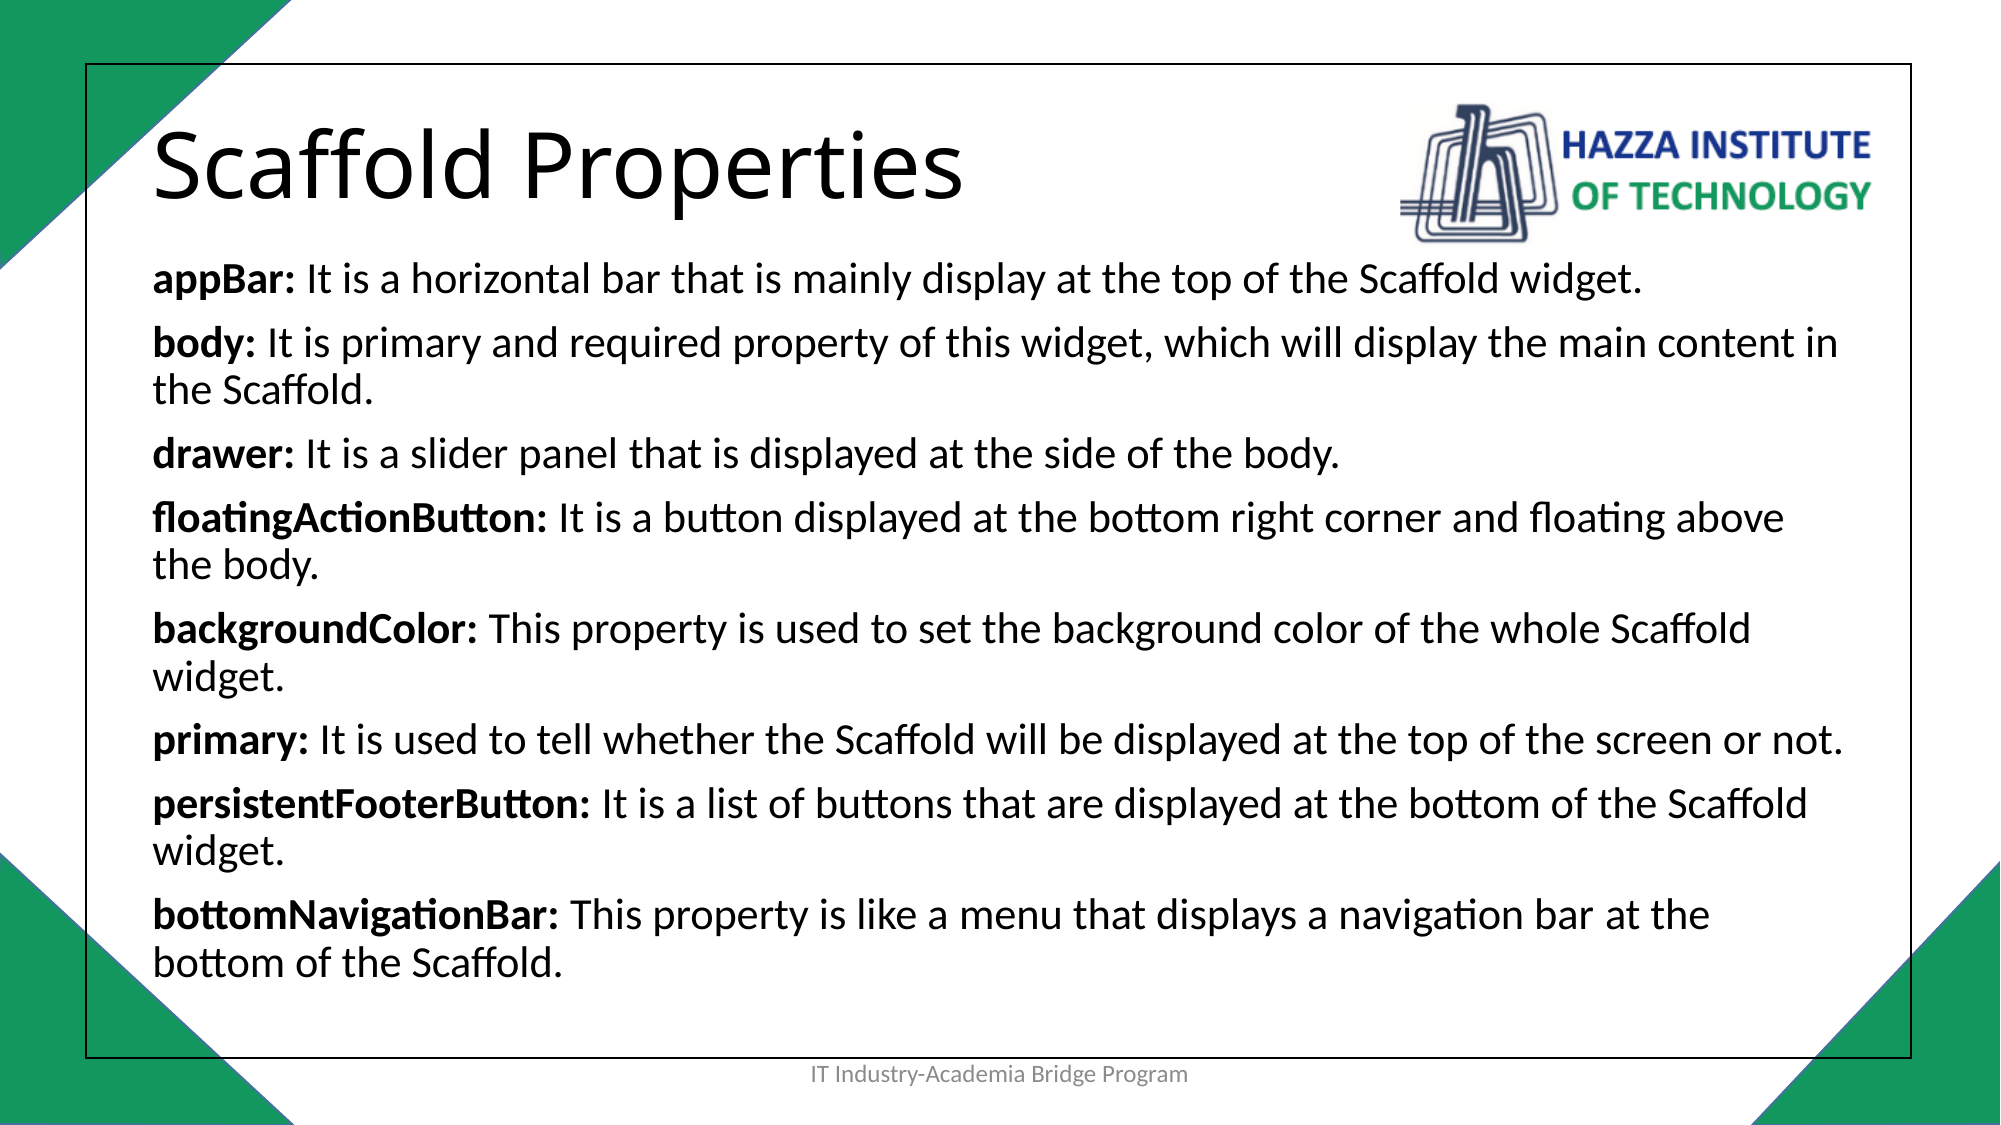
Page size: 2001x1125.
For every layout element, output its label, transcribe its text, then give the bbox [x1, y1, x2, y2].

text_box [1750, 860, 2000, 1125]
text_box [0, 0, 292, 270]
text_box [0, 852, 295, 1125]
footer IT Industry-Academia Bridge Program [662, 1042, 1338, 1103]
title Scaffold Properties [137, 59, 1863, 248]
list appBar: It is a horizontal bar that is mainly display at the top of the Scaffold widget. body: It is primary and required property of this widget, which will display the main content in the Scaffold. drawer: It is a slider panel that is displayed at the side of the body. floatingActionButton: It is a button displayed at the bottom right corner and floating above the body. backgroundColor: This property is used to set the background color of the whole Scaffold widget. primary: It is used to tell whether the Scaffold will be displayed at the top of the screen or not. persistentFooterButton: It is a list of buttons that are displayed at the bottom of the Scaffold widget. bottomNavigationBar: This property is like a menu that displays a navigation bar at the bottom of the Scaffold. [137, 248, 1863, 1014]
picture [1392, 100, 1889, 248]
text_box [85, 63, 1912, 1059]
